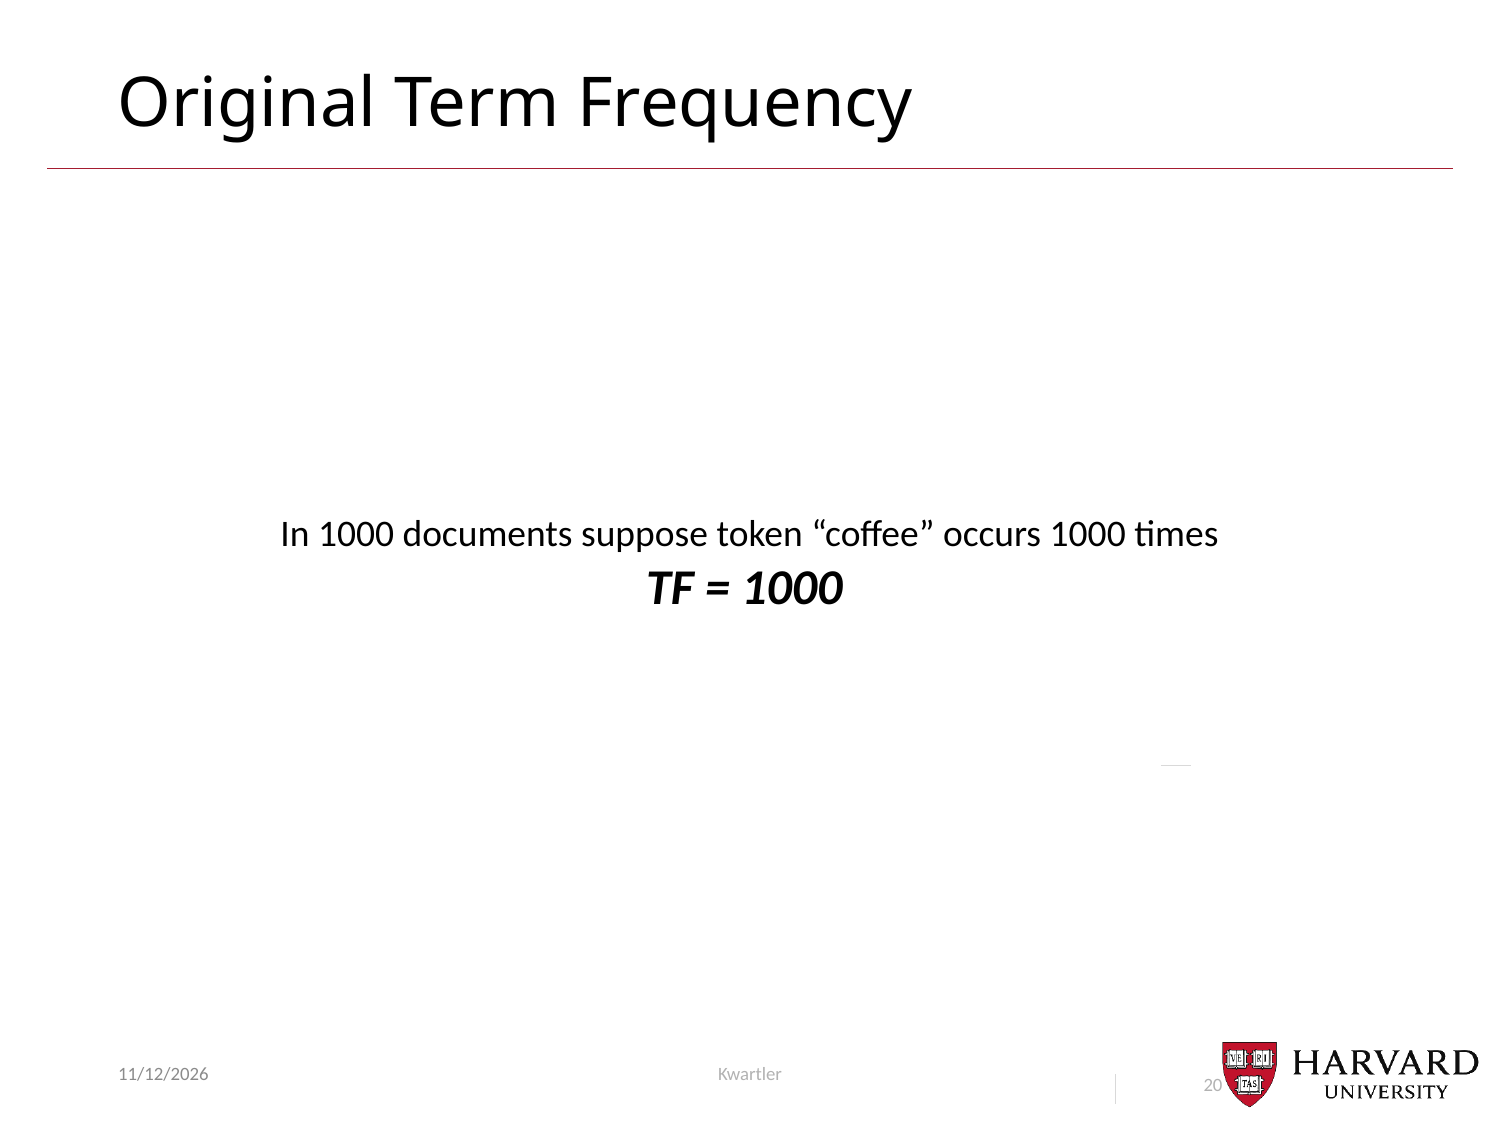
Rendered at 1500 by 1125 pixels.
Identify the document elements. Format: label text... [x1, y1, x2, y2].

title Original Term Frequency [103, 59, 1397, 157]
footer Kwartler [496, 1042, 1004, 1103]
text_box In 1000 documents suppose token “coffee” occurs 1000 times TF = 1000 [265, 501, 1235, 622]
slide_number 20 [1188, 1042, 1330, 1103]
picture [1200, 1024, 1500, 1125]
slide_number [103, 1042, 441, 1103]
